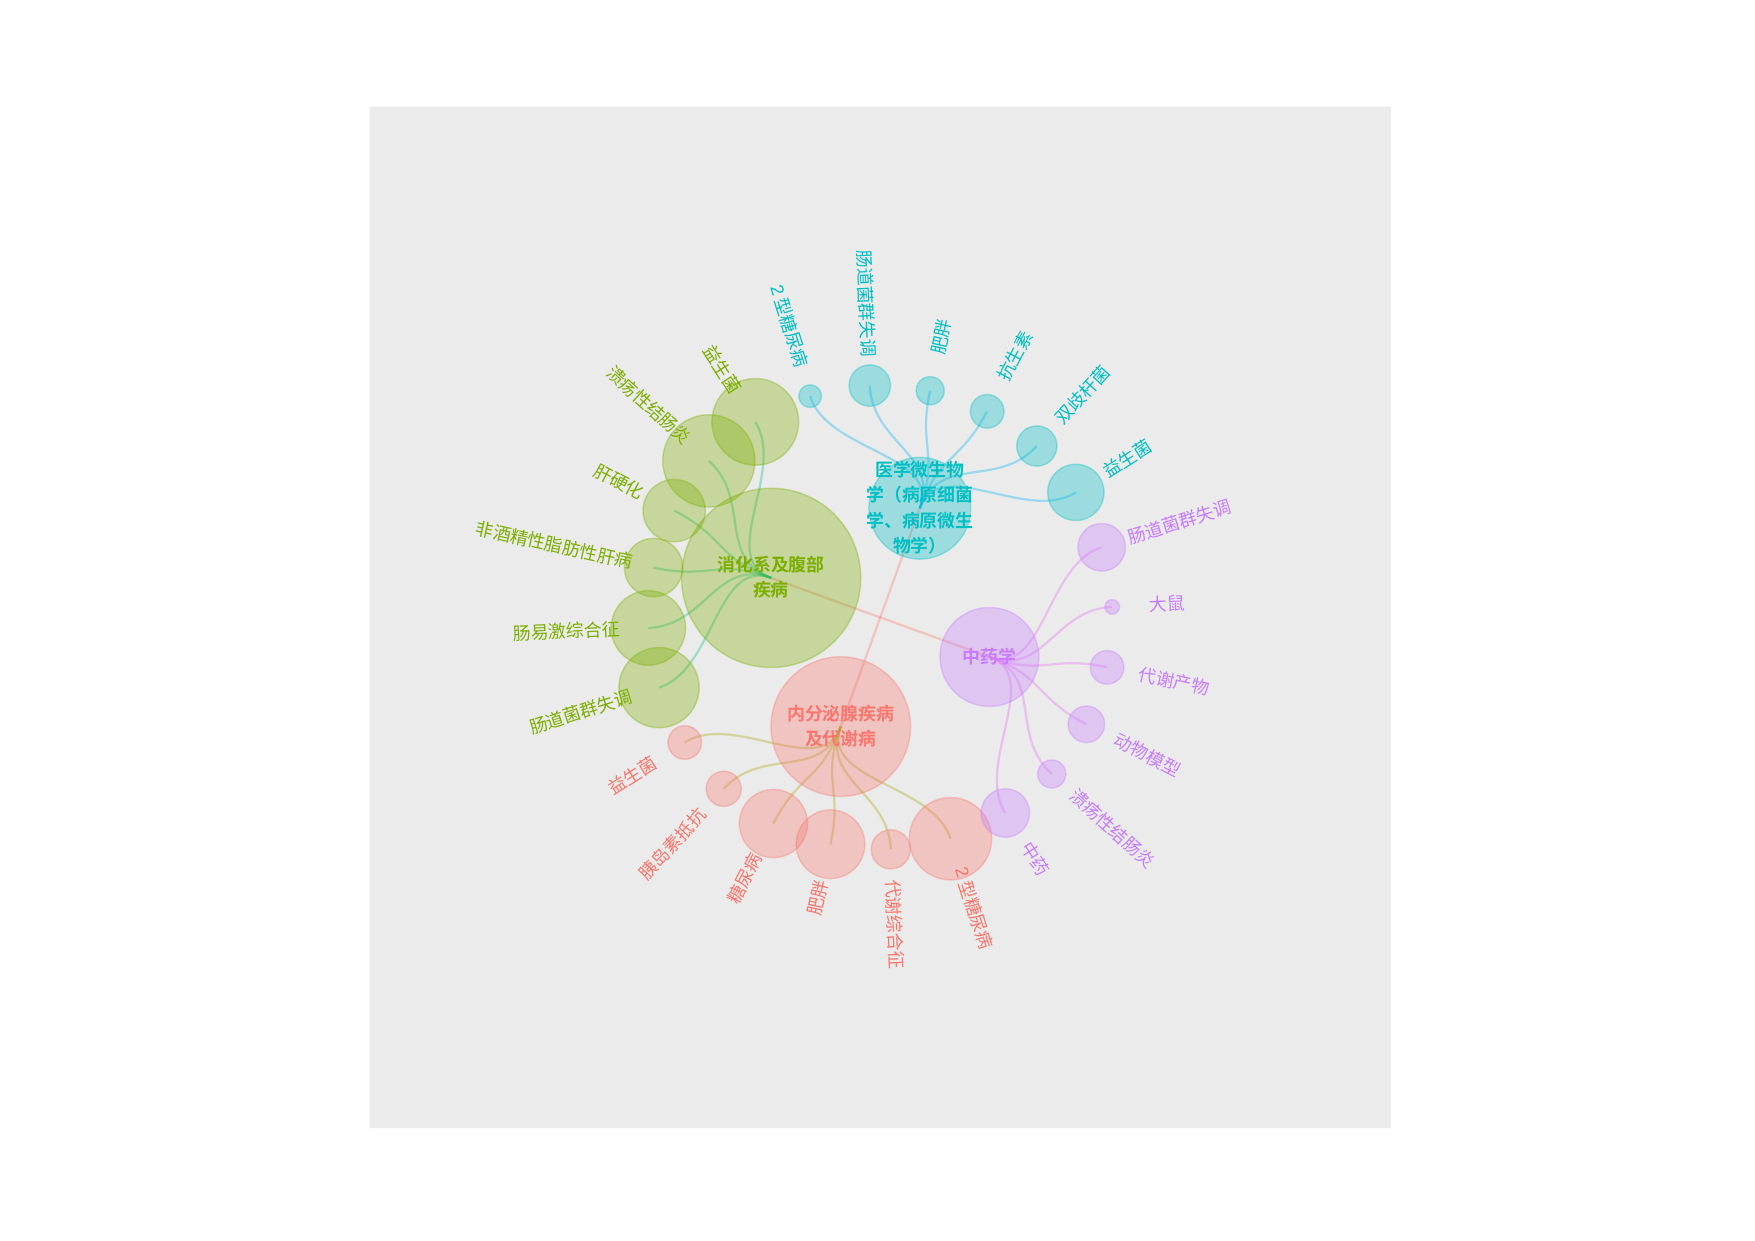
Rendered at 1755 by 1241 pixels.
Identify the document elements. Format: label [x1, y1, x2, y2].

text_box [352, 94, 1403, 1146]
